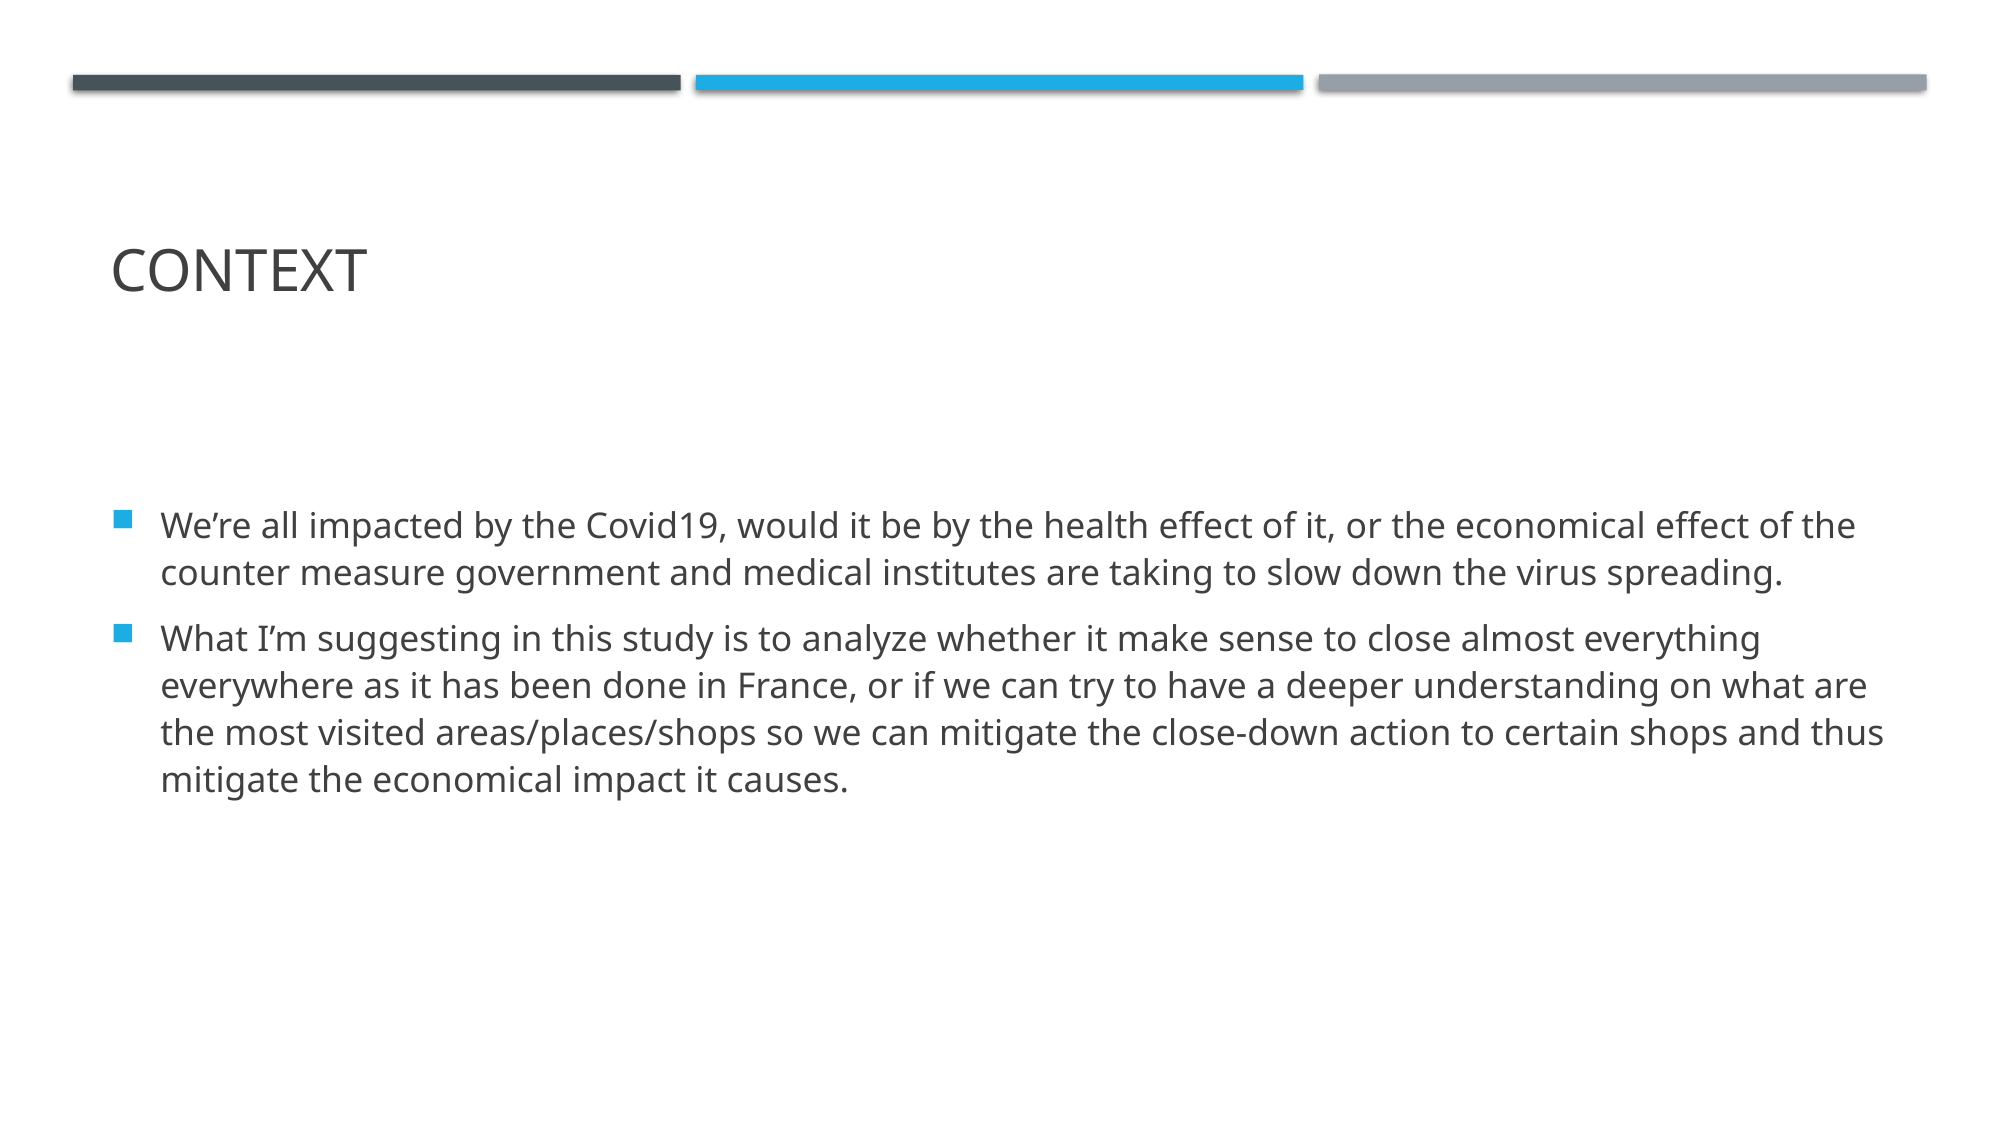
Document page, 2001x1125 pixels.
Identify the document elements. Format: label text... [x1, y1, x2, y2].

title Context [95, 115, 1905, 311]
list We’re all impacted by the Covid19, would it be by the health effect of it, or the economical effect of the counter measure government and medical institutes are taking to slow down the virus spreading. What I’m suggesting in this study is to analyze whether it make sense to close almost everything everywhere as it has been done in France, or if we can try to have a deeper understanding on what are the most visited areas/places/shops so we can mitigate the close-down action to certain shops and thus mitigate the economical impact it causes. [95, 383, 1905, 981]
